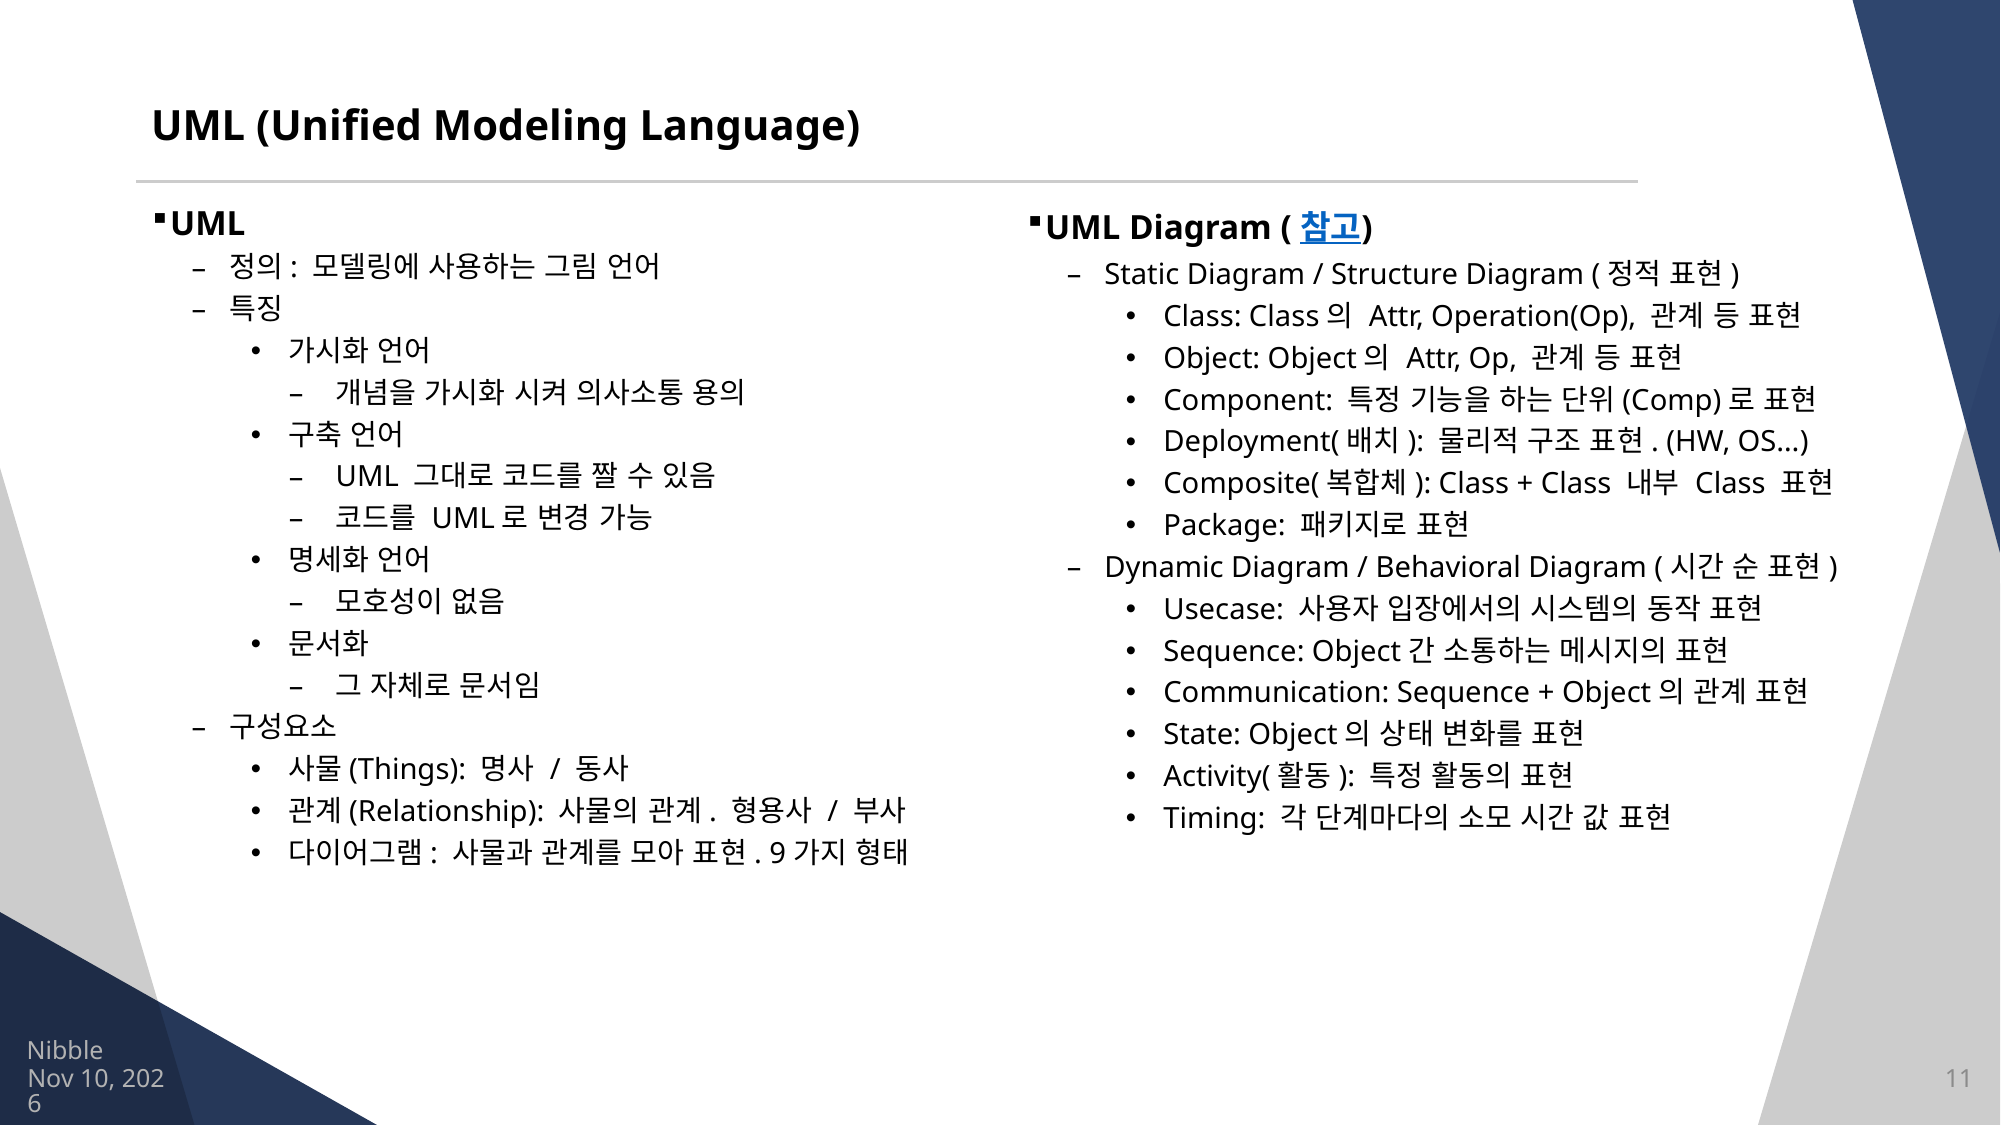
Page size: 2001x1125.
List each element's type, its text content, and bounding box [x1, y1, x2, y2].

list UML Diagram (참고) Static Diagram / Structure Diagram (정적 표현) Class: Class의 Attr, Operation(Op), 관계 등 표현 Object: Object의 Attr, Op, 관계 등 표현 Component: 특정 기능을 하는 단위(Comp)로 표현 Deployment(배치): 물리적 구조 표현. (HW, OS…) Composite(복합체): Class + Class 내부 Class 표현 Package: 패키지로 표현 Dynamic Diagram / Behavioral Diagram (시간 순 표현) Usecase: 사용자 입장에서의 시스템의 동작 표현 Sequence: Object간 소통하는 메시지의 표현 Communication: Sequence + Object의 관계 표현 State: Object의 상태 변화를 표현 Activity(활동): 특정 활동의 표현 Timing: 각 단계마다의 소모 시간 값 표현 [1012, 198, 1863, 1020]
list UML 정의: 모델링에 사용하는 그림 언어 특징 가시화 언어 개념을 가시화 시켜 의사소통 용의 구축 언어 UML 그대로 코드를 짤 수 있음 코드를 UML로 변경 가능 명세화 언어 모호성이 없음 문서화 그 자체로 문서임 구성요소 사물(Things): 명사 / 동사 관계(Relationship): 사물의 관계. 형용사 / 부사 다이어그램: 사물과 관계를 모아 표현. 9가지 형태 [137, 199, 988, 1021]
slide_number 11 [1923, 1050, 1989, 1110]
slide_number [12, 1049, 190, 1110]
footer Nibble [11, 1020, 248, 1080]
title UML (Unified Modeling Language) [135, 72, 1861, 182]
